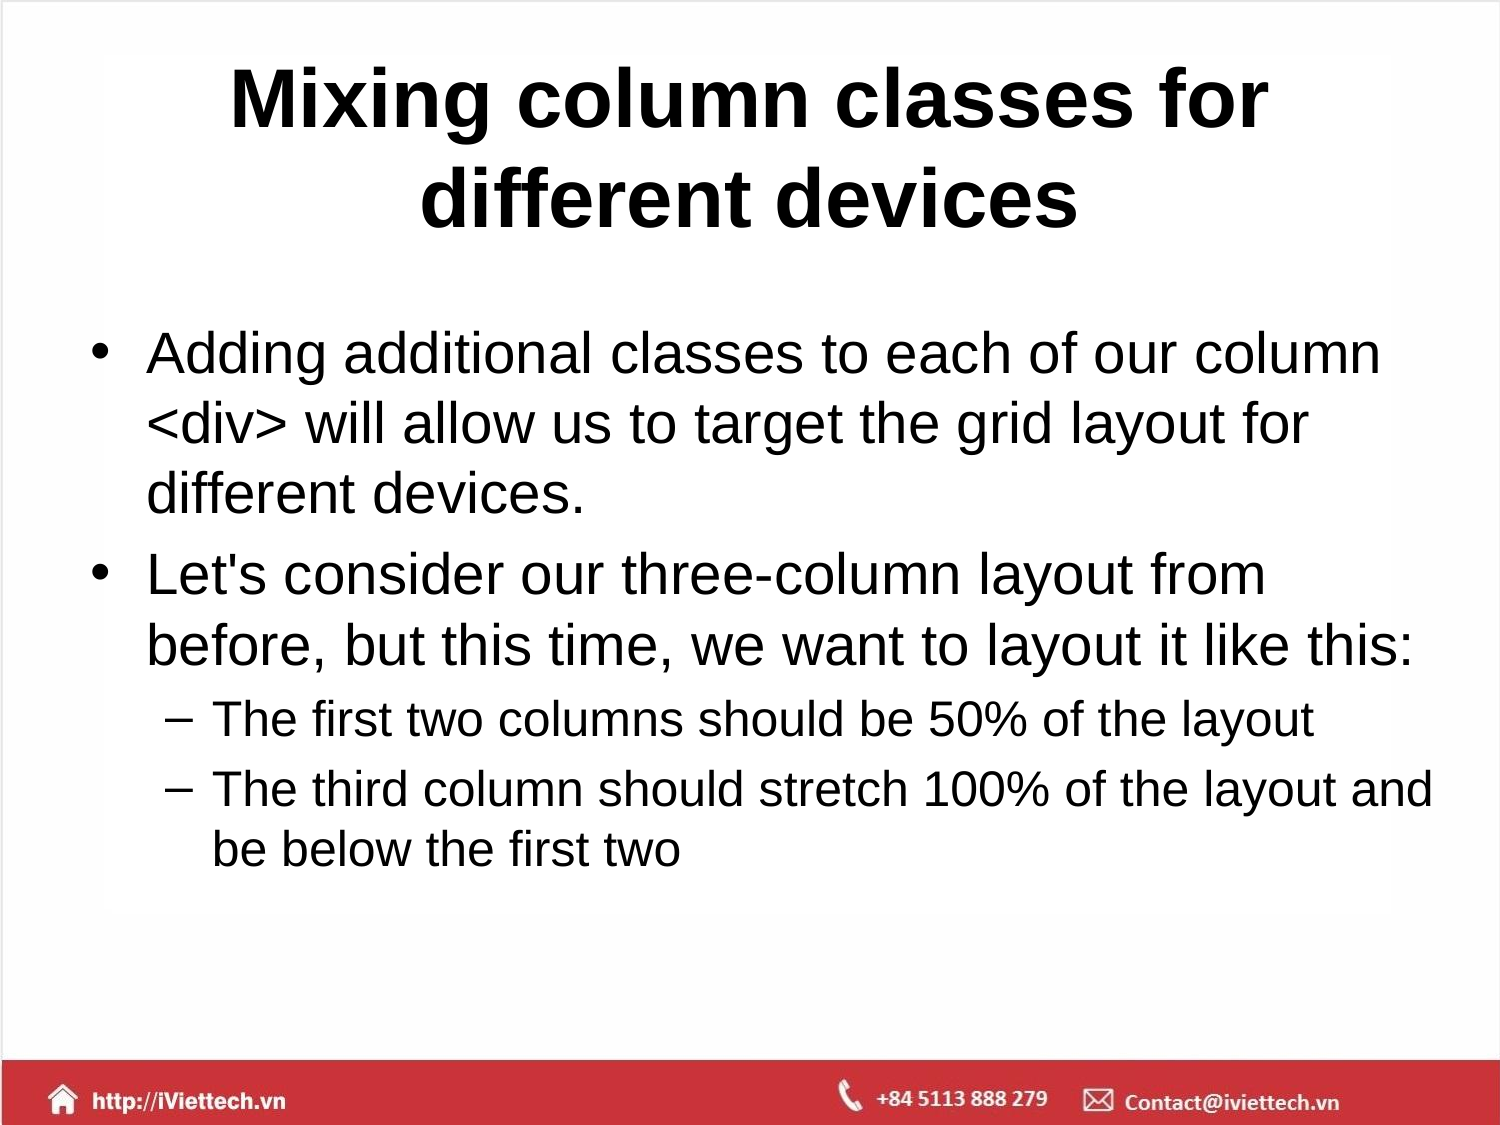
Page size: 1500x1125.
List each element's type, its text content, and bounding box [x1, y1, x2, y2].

picture [0, 0, 1500, 1125]
list Adding additional classes to each of our column <div> will allow us to target the grid layout for different devices. Let's consider our three-column layout from before, but this time, we want to layout it like this: The first two columns should be 50% of the layout The third column should stretch 100% of the layout and be below the first two [75, 307, 1463, 1050]
title Mixing column classes for different devices [75, 50, 1425, 238]
